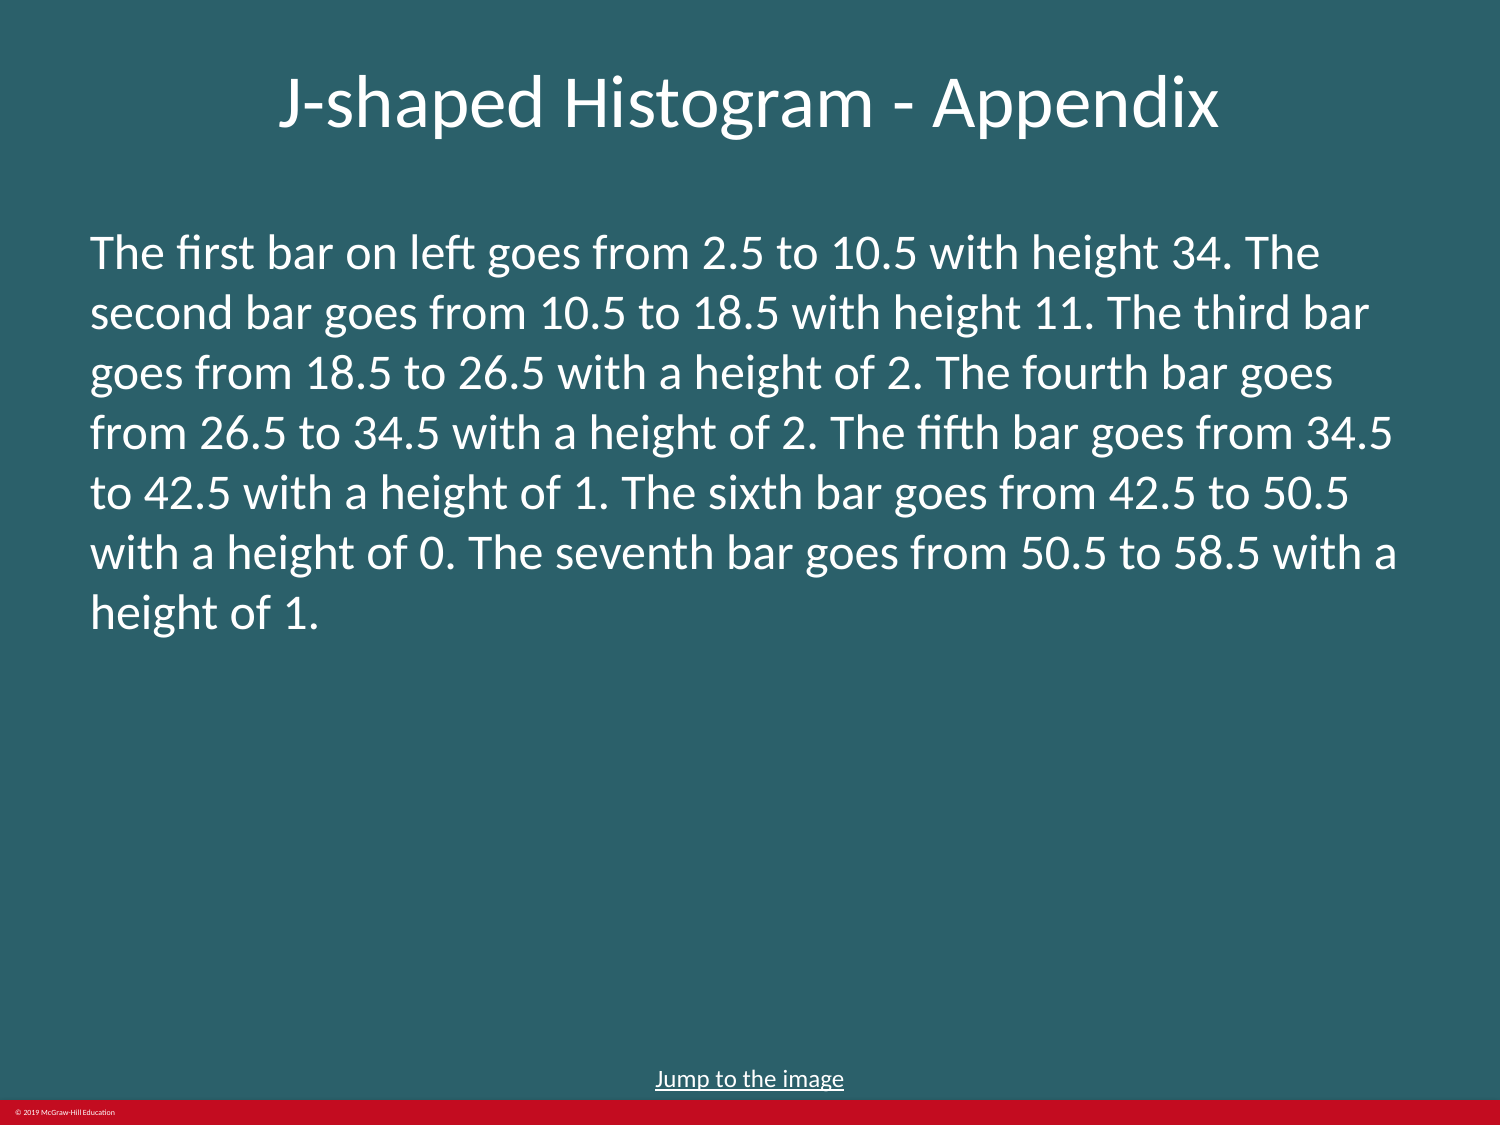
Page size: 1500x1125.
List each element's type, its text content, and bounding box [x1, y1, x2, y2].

list The first bar on left goes from 2.5 to 10.5 with height 34. The second bar goes from 10.5 to 18.5 with height 11. The third bar goes from 18.5 to 26.5 with a height of 2. The fourth bar goes from 26.5 to 34.5 with a height of 2. The fifth bar goes from 34.5 to 42.5 with a height of 1. The sixth bar goes from 42.5 to 50.5 with a height of 0. The seventh bar goes from 50.5 to 58.5 with a height of 1. [75, 212, 1425, 1068]
title J-shaped Histogram - Appendix [0, 0, 1500, 195]
list Jump to the image [568, 1062, 932, 1093]
